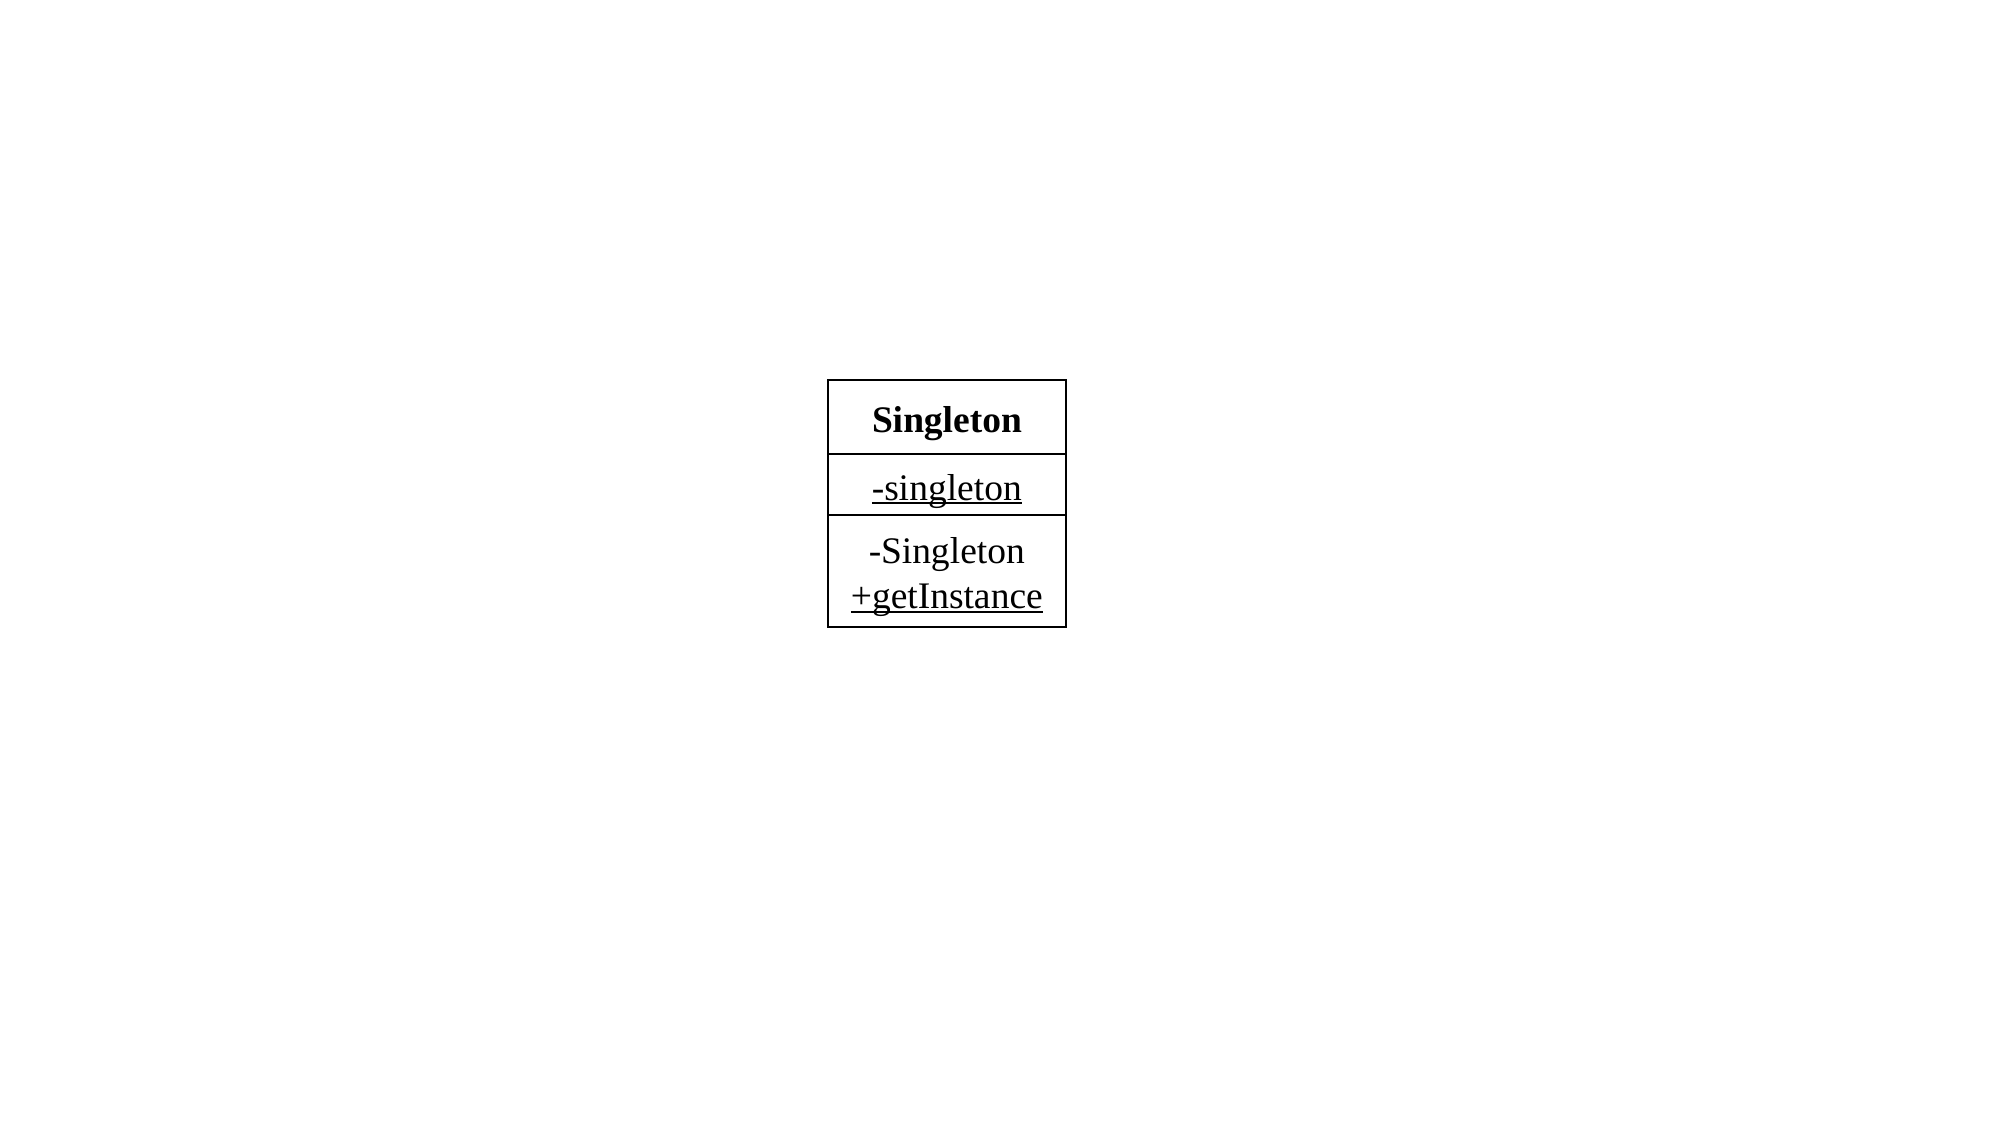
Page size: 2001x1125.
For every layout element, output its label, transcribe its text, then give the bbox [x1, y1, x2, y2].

text_box -Singleton +getInstance [827, 514, 1067, 628]
text_box -singleton [827, 453, 1067, 514]
text_box Singleton [827, 379, 1067, 453]
